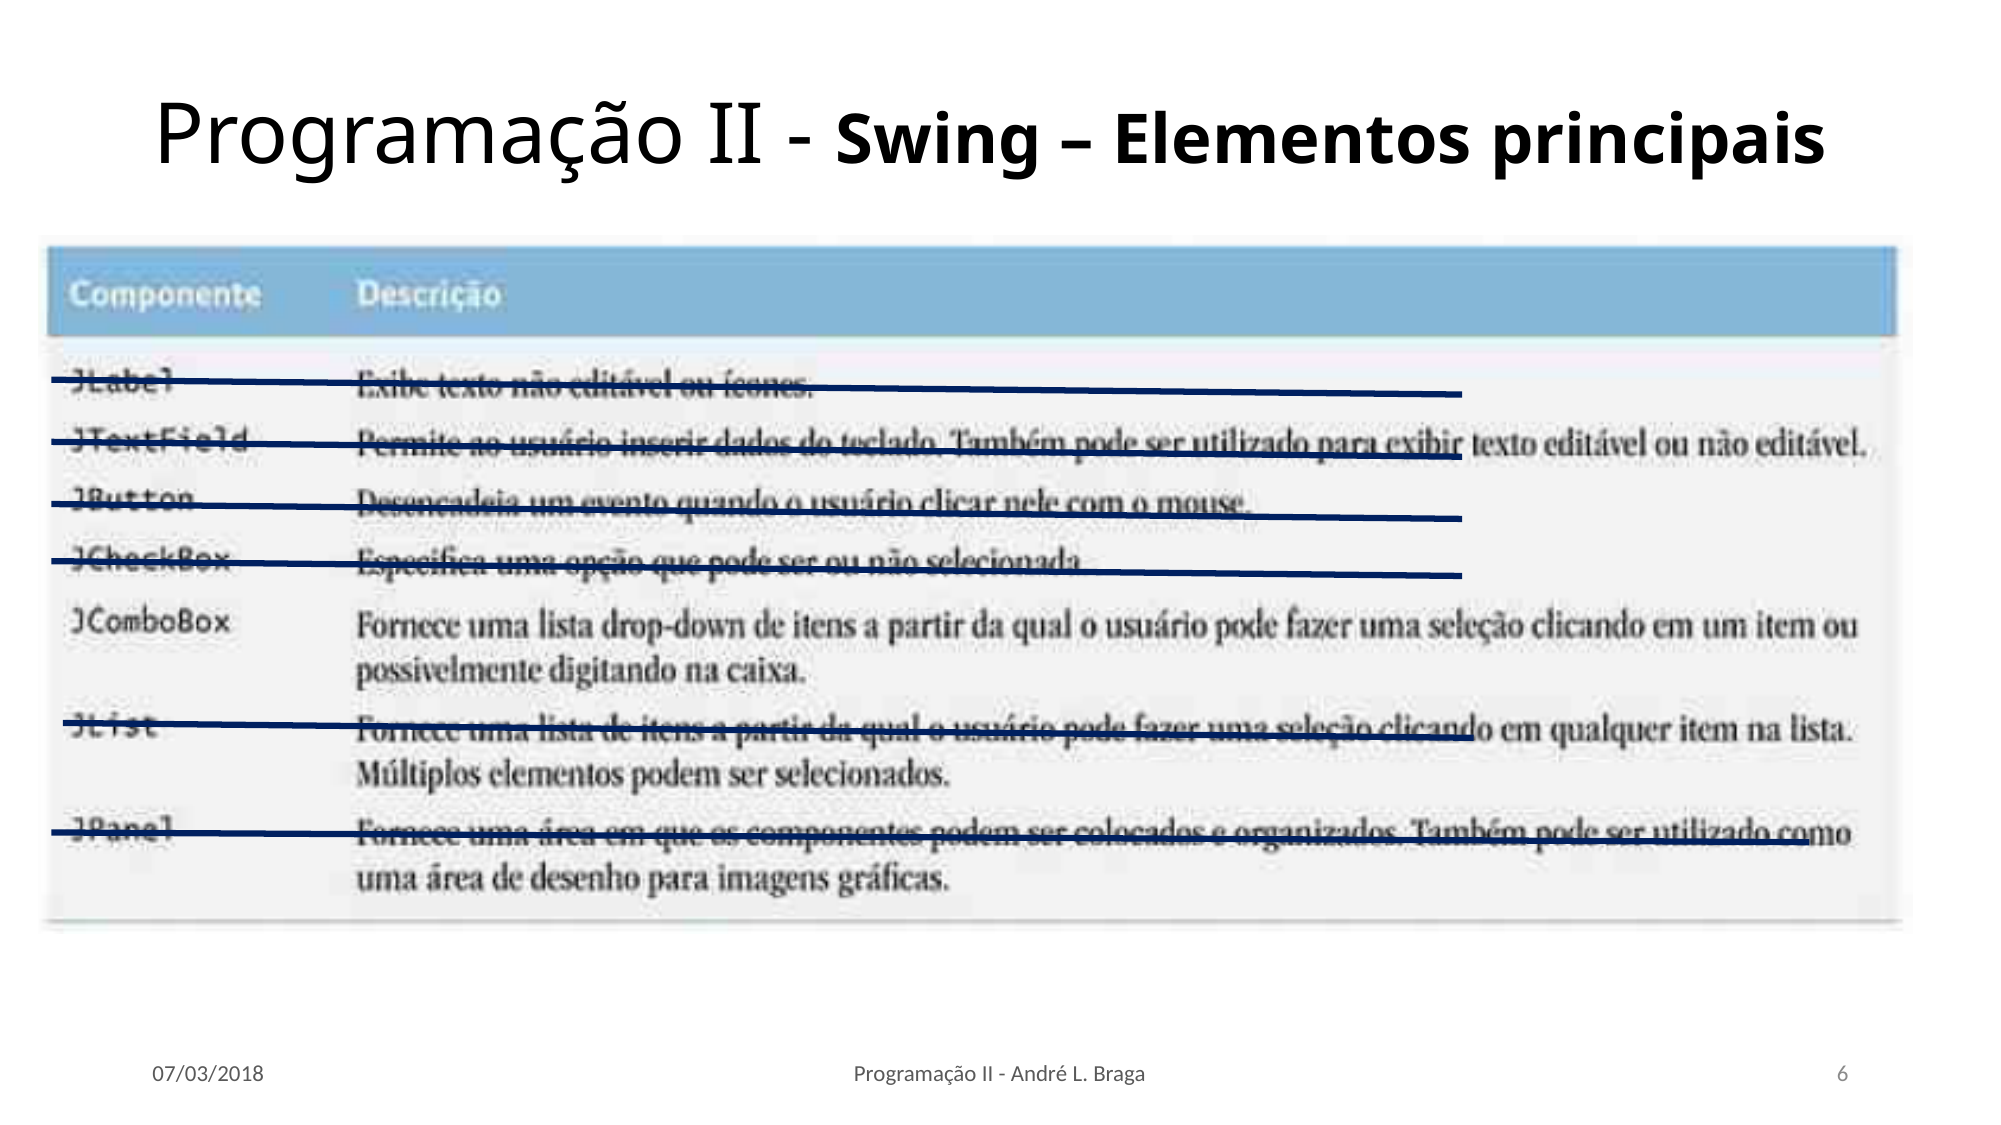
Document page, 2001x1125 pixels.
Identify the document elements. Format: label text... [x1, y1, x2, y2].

footer Programação II - André L. Braga [662, 1042, 1338, 1103]
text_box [51, 561, 1463, 576]
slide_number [137, 1042, 588, 1103]
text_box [51, 379, 1463, 395]
title Programação II - Swing – Elementos principais [138, 60, 1864, 212]
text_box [51, 504, 1463, 519]
slide_number 6 [1413, 1042, 1864, 1103]
picture [38, 235, 1913, 934]
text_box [51, 832, 1810, 843]
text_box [62, 722, 1474, 738]
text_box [51, 441, 1463, 457]
